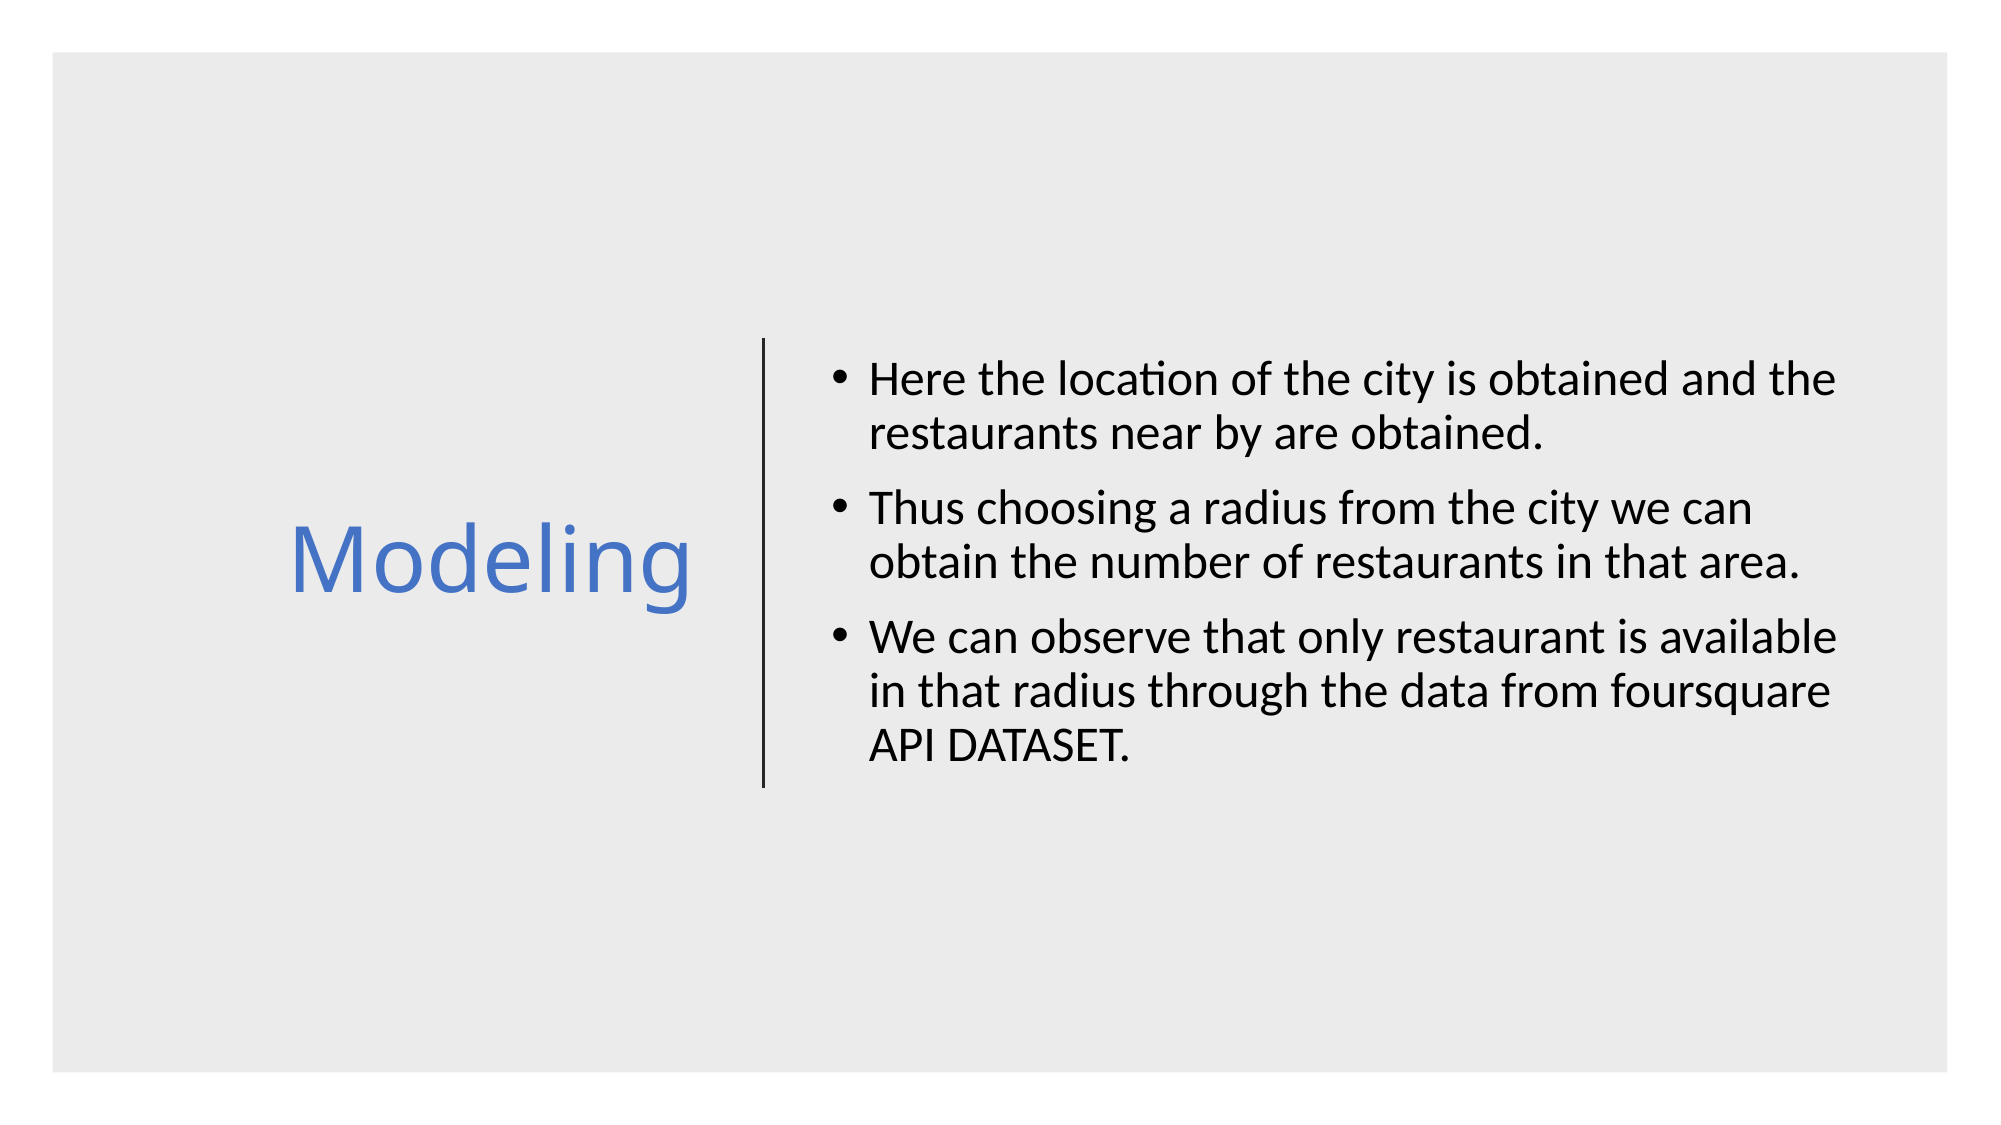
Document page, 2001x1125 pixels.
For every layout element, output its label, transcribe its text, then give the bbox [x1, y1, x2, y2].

text_box [52, 51, 1948, 1073]
list Here the location of the city is obtained and the restaurants near by are obtained. Thus choosing a radius from the city we can obtain the number of restaurants in that area. We can observe that only restaurant is available in that radius through the data from foursquare API DATASET. [816, 158, 1863, 967]
title Modeling [137, 158, 711, 967]
